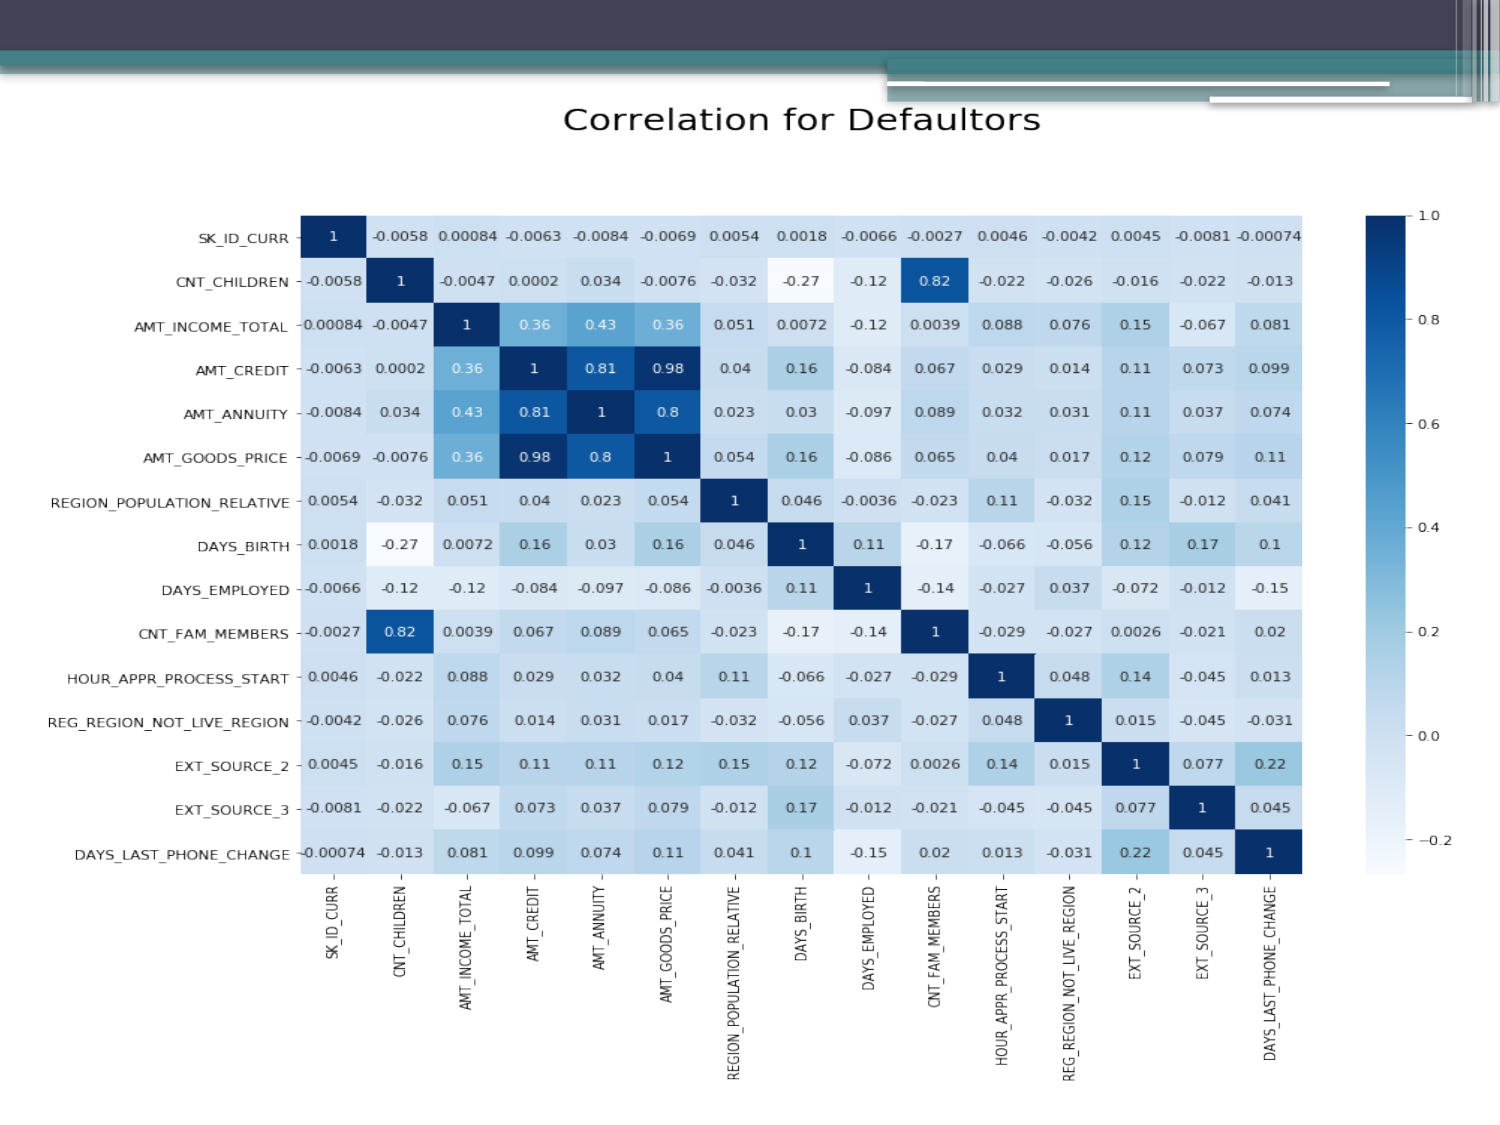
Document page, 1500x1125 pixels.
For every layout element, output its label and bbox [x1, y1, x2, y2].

list [37, 99, 1463, 1088]
